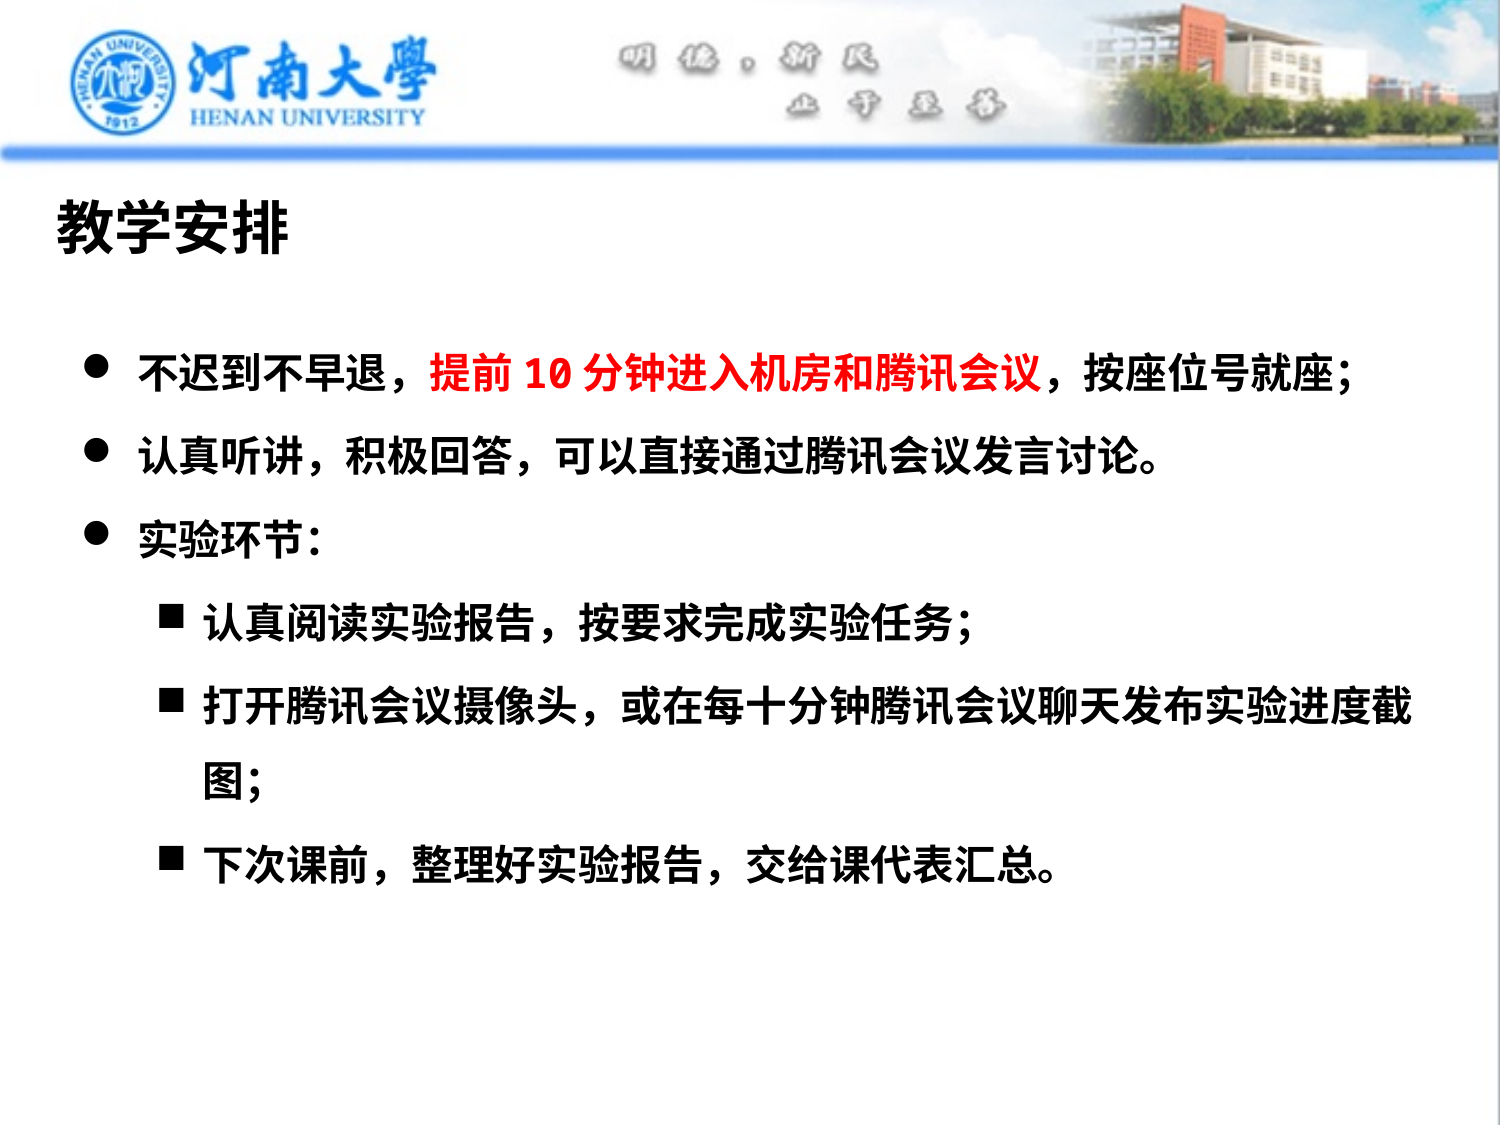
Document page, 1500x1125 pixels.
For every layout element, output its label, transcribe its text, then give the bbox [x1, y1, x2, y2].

list 不迟到不早退，提前10分钟进入机房和腾讯会议，按座位号就座； 认真听讲，积极回答，可以直接通过腾讯会议发言讨论。 实验环节： 认真阅读实验报告，按要求完成实验任务； 打开腾讯会议摄像头，或在每十分钟腾讯会议聊天发布实验进度截图； 下次课前，整理好实验报告，交给课代表汇总。 [65, 314, 1460, 1047]
picture [0, 0, 1500, 1125]
title 教学安排 [41, 172, 1333, 280]
